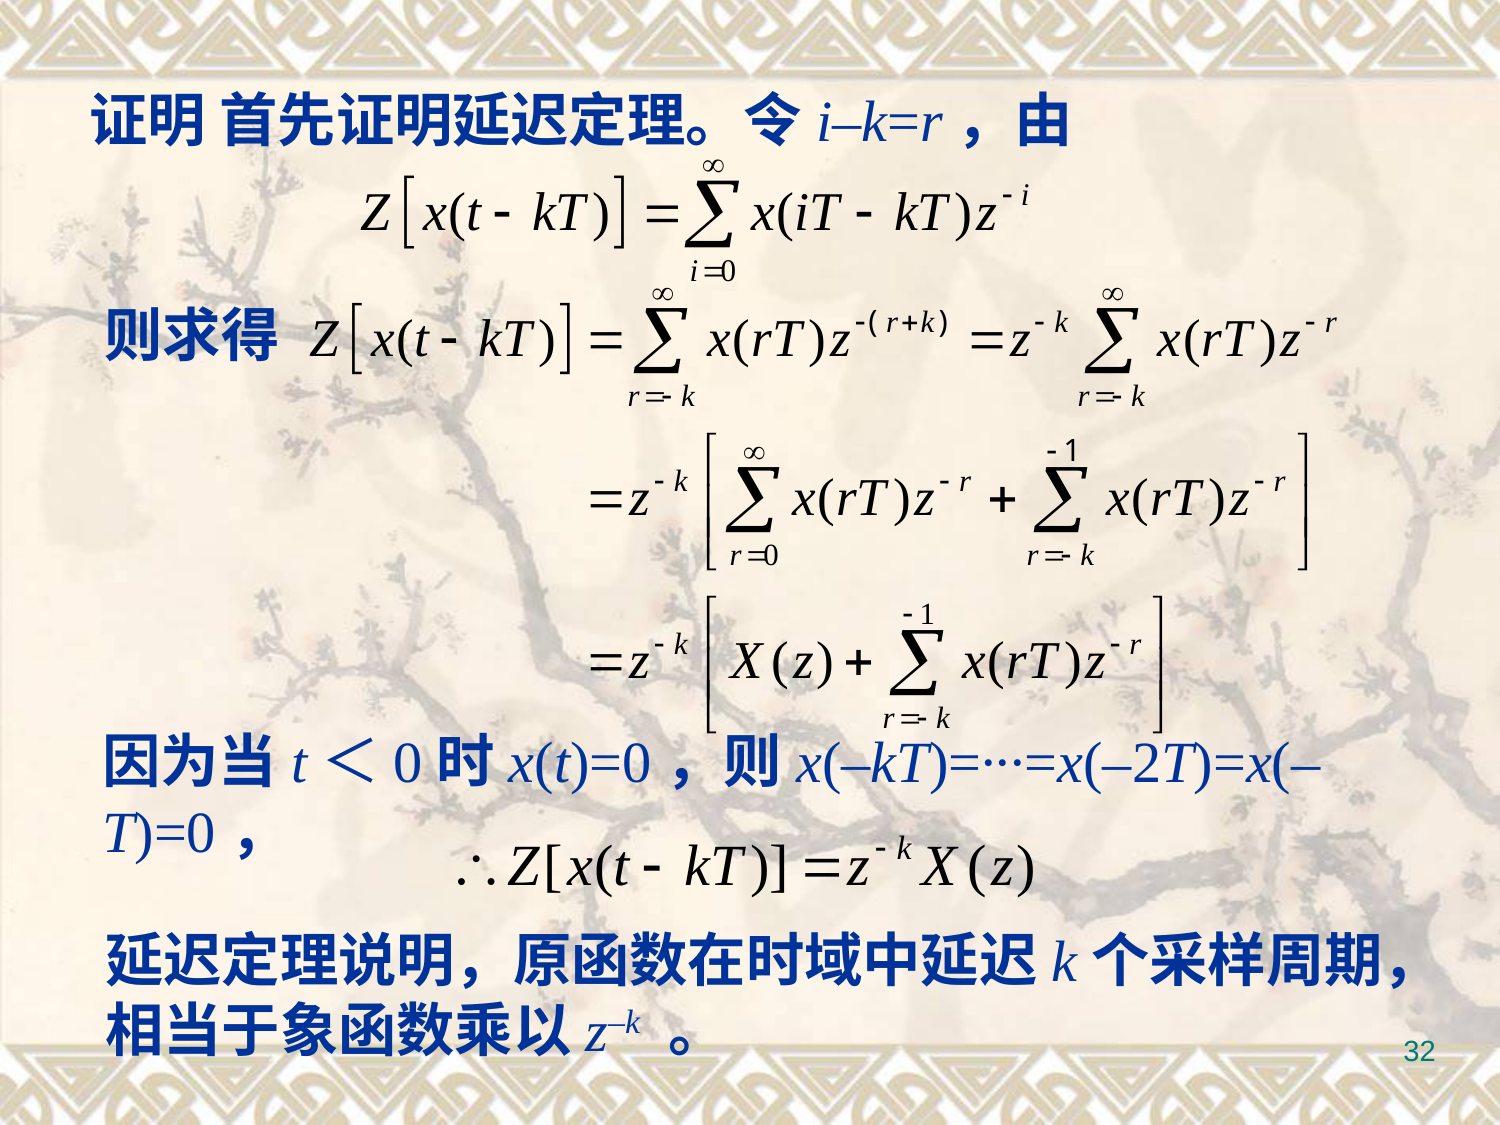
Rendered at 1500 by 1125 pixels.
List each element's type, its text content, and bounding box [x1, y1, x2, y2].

text_box 证明 首先证明延迟定理。令i–k=r，由 [75, 75, 1388, 161]
text_box 则求得 [89, 290, 295, 376]
text_box 因为当t＜0时x(t)=0，则x(–kT)=∙∙∙=x(–2T)=x(–T)=0， [87, 716, 1471, 872]
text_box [451, 822, 1046, 911]
picture [0, 0, 1500, 1125]
text_box 32 [1074, 1024, 1451, 1103]
text_box 延迟定理说明，原函数在时域中延迟k个采样周期，相当于象函数乘以z–k 。 [90, 915, 1424, 1070]
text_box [300, 266, 1352, 746]
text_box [349, 137, 1051, 265]
